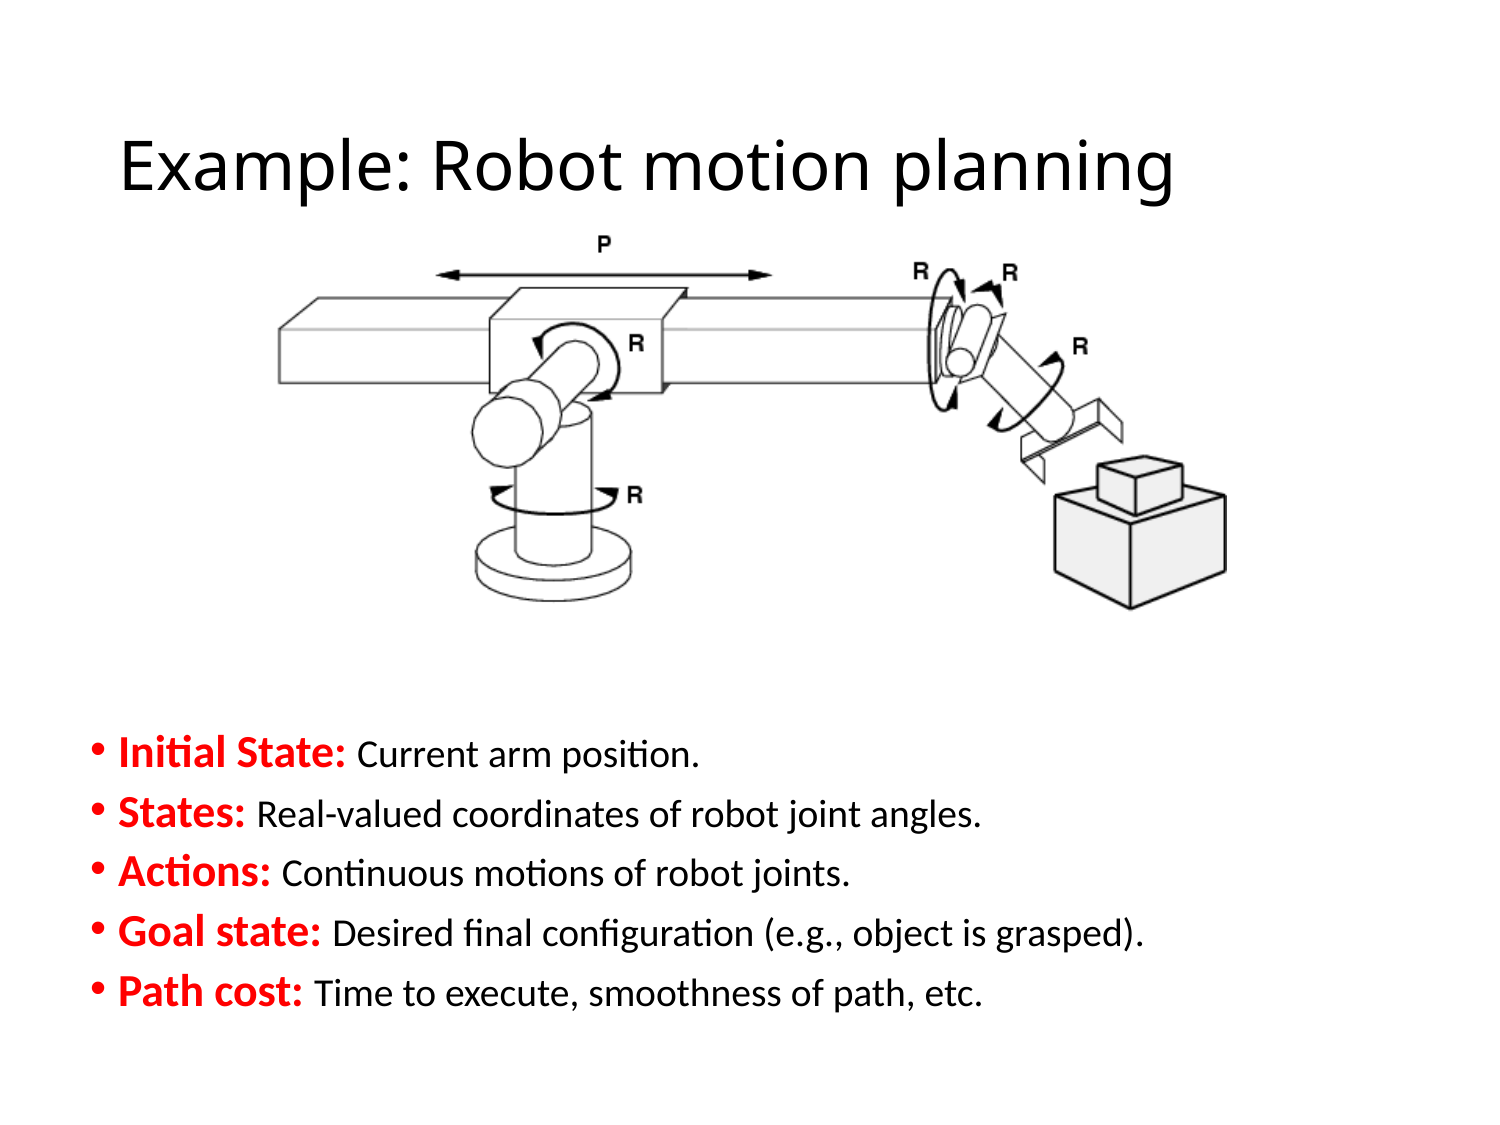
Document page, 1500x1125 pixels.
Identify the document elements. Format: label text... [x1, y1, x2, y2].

list Initial State: Current arm position. States: Real-valued coordinates of robot joint angles. Actions: Continuous motions of robot joints. Goal state: Desired final configuration (e.g., object is grasped). Path cost: Time to execute, smoothness of path, etc. [75, 725, 1425, 1032]
title Example: Robot motion planning [103, 59, 1397, 278]
picture [274, 231, 1227, 613]
